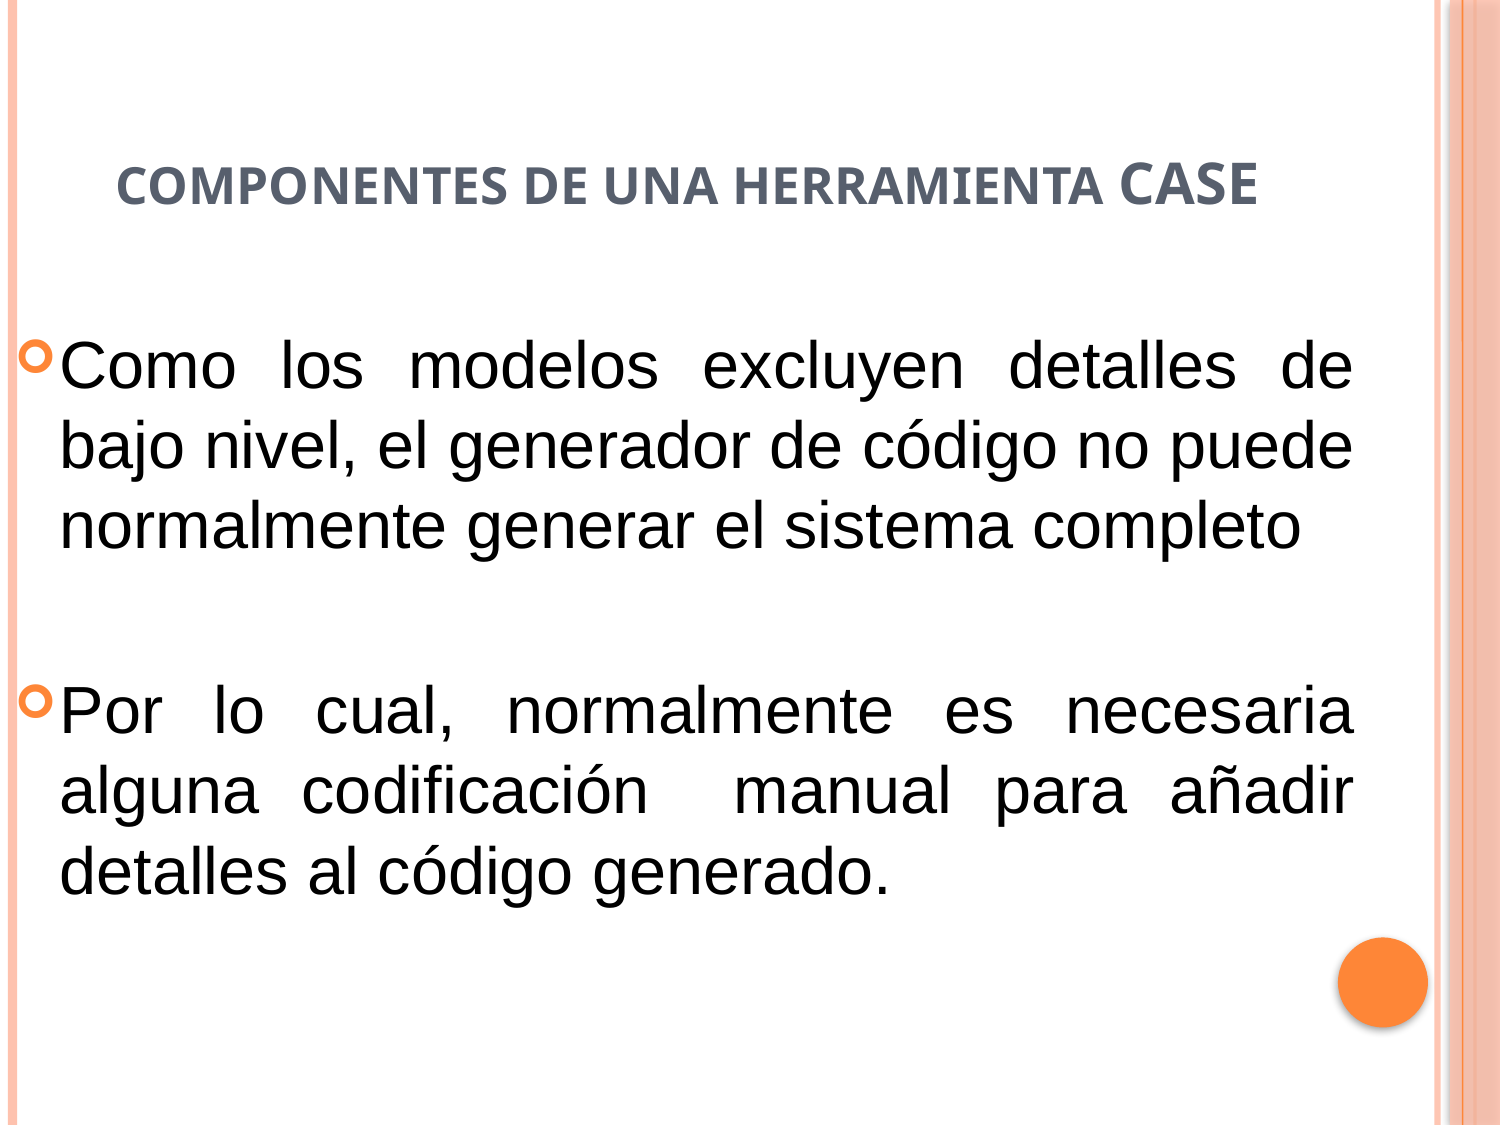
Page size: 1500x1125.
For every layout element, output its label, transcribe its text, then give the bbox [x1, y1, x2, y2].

list Como los modelos excluyen detalles de bajo nivel, el generador de código no puede normalmente generar el sistema completo Por lo cual, normalmente es necesaria alguna codificación manual para añadir detalles al código generado. [0, 314, 1371, 1125]
title Componentes de una herramienta CASE [75, 97, 1300, 285]
